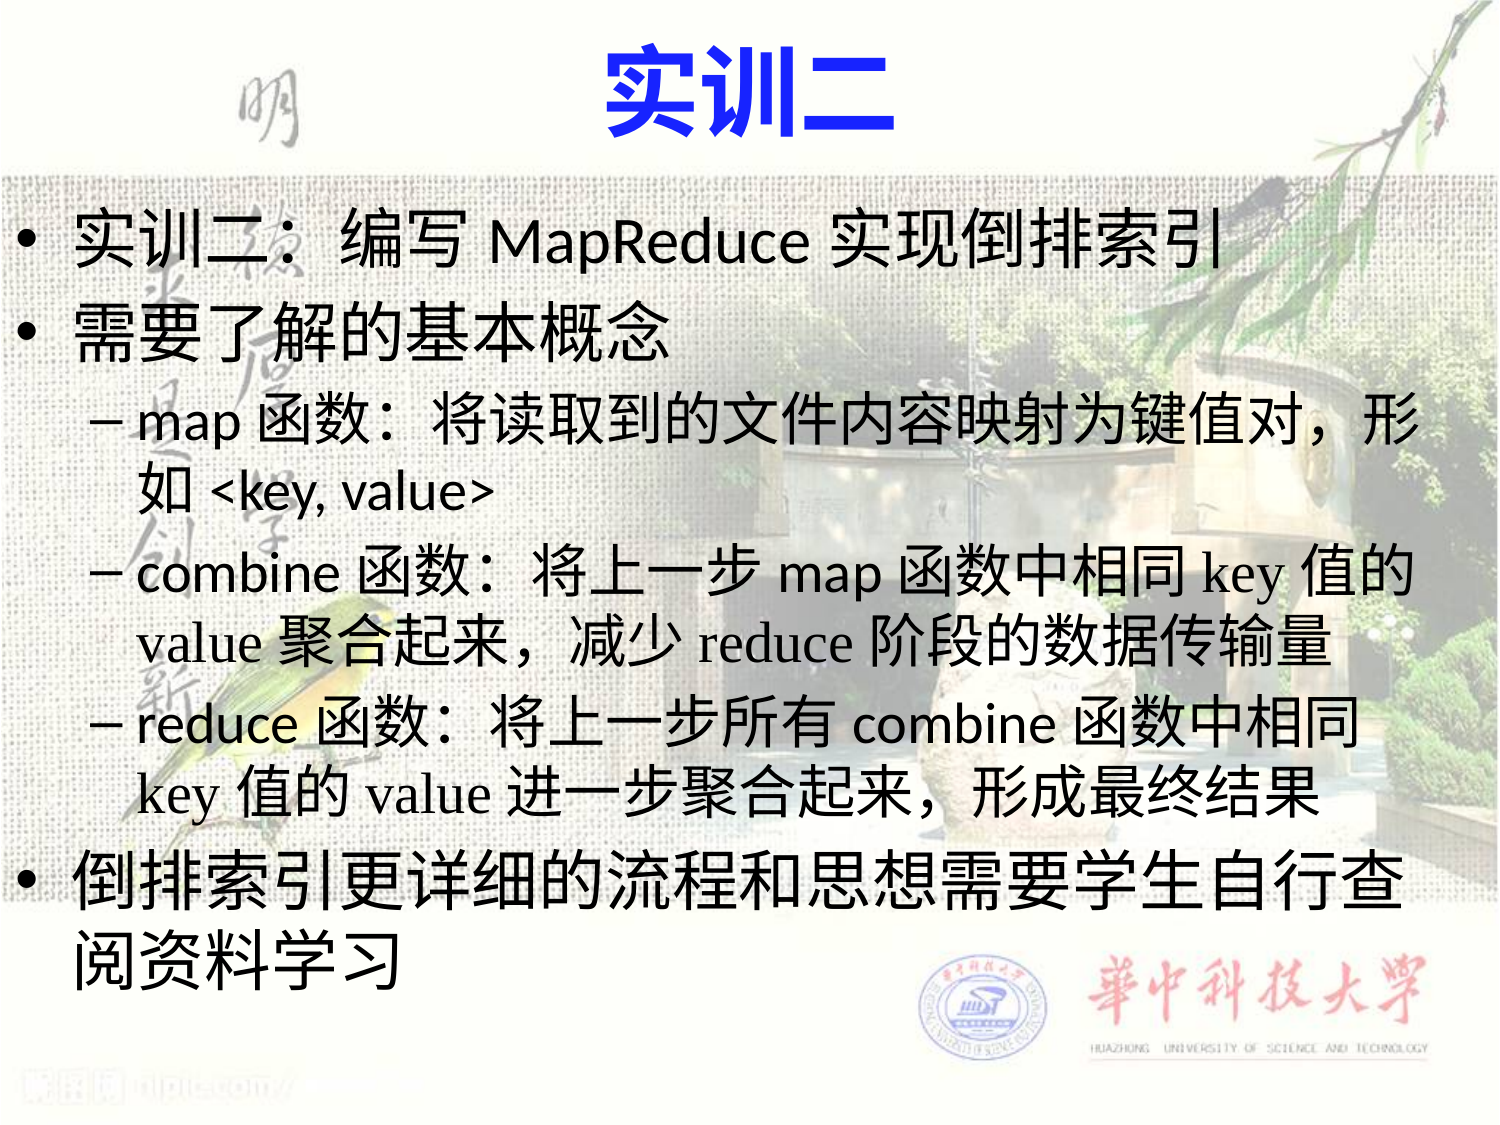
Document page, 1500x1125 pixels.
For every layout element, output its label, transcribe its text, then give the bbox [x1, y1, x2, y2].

title 实训二 [0, 0, 1500, 183]
picture [1, 183, 1499, 1125]
list 实训二：编写MapReduce实现倒排索引 需要了解的基本概念 map函数：将读取到的文件内容映射为键值对，形如<key, value> combine函数：将上一步map函数中相同key值的value聚合起来，减少reduce阶段的数据传输量 reduce函数：将上一步所有combine函数中相同key值的value进一步聚合起来，形成最终结果 倒排索引更详细的流程和思想需要学生自行查阅资料学习 [0, 189, 1471, 1050]
